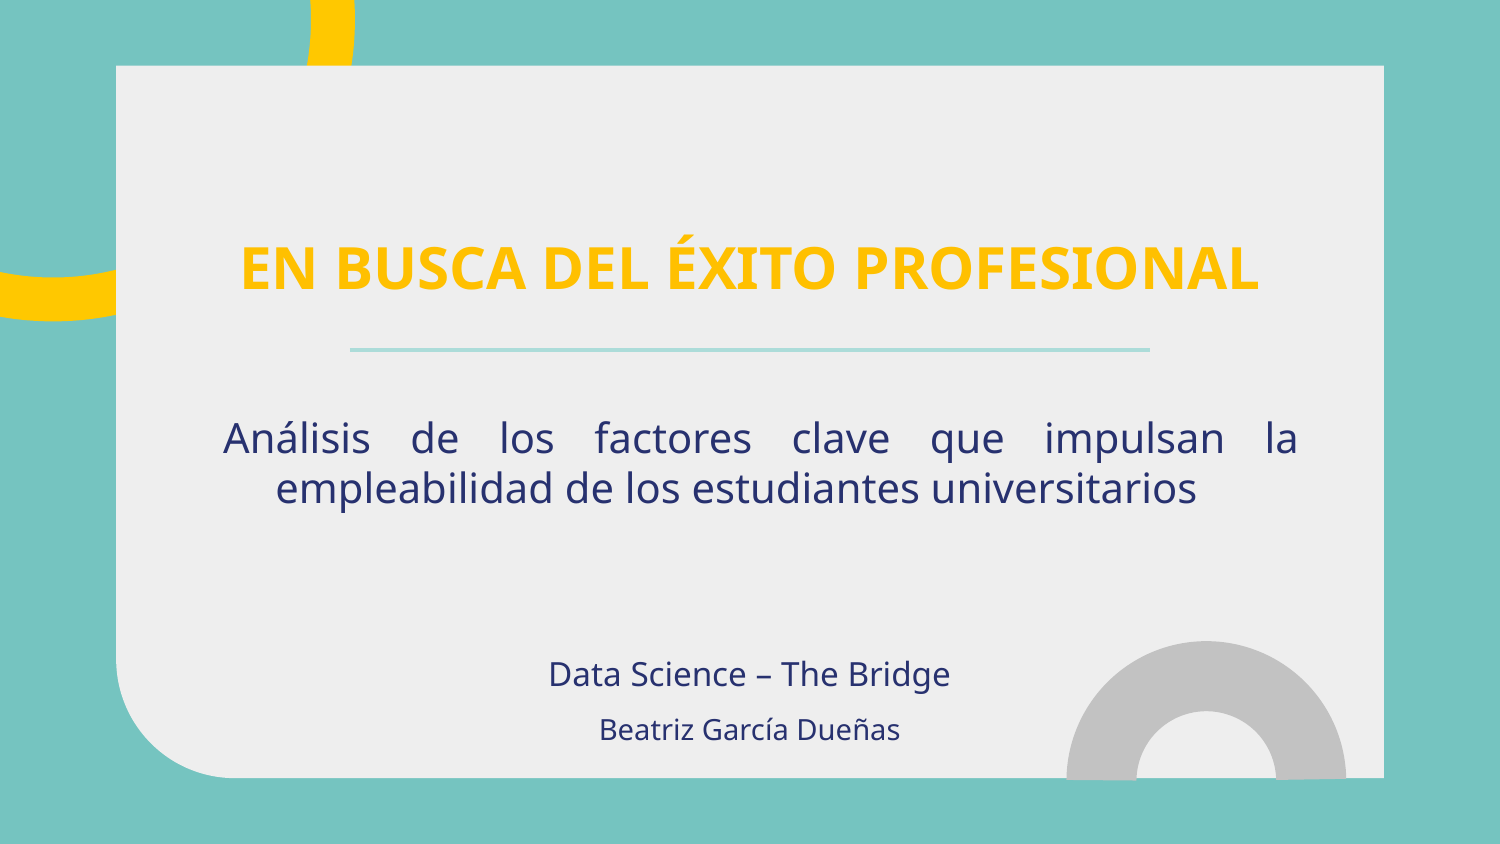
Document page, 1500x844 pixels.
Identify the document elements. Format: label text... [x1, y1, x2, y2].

subtitle Data Science – The Bridge Beatriz García Dueñas [500, 667, 1000, 732]
text_box Análisis de los factores clave que impulsan la empleabilidad de los estudiantes universitarios [185, 411, 1315, 513]
title EN BUSCA DEL ÉXITO PROFESIONAL [177, 246, 1323, 336]
